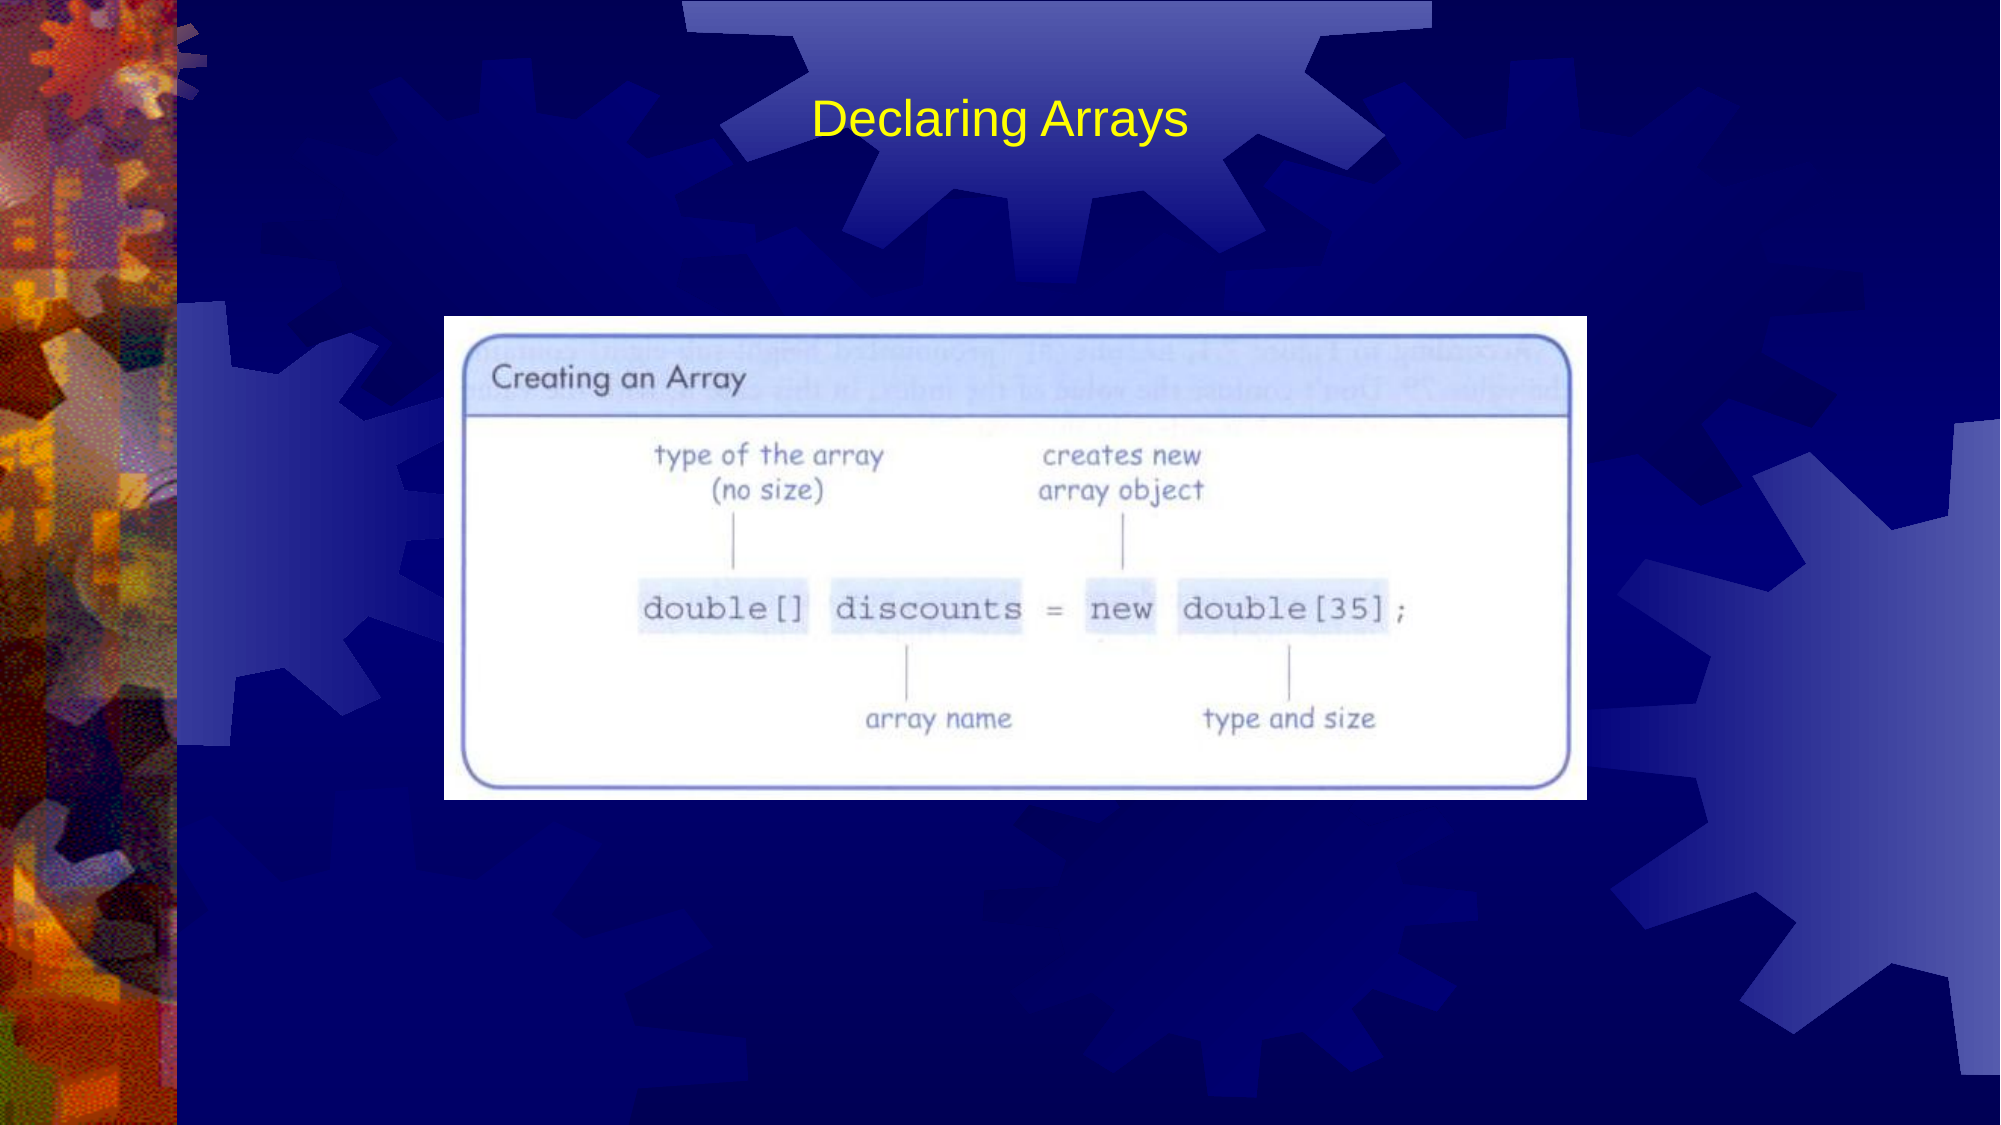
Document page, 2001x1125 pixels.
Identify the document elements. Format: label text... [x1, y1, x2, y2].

picture [0, 0, 177, 1125]
title Declaring Arrays [278, 45, 1723, 186]
picture [444, 316, 1587, 801]
